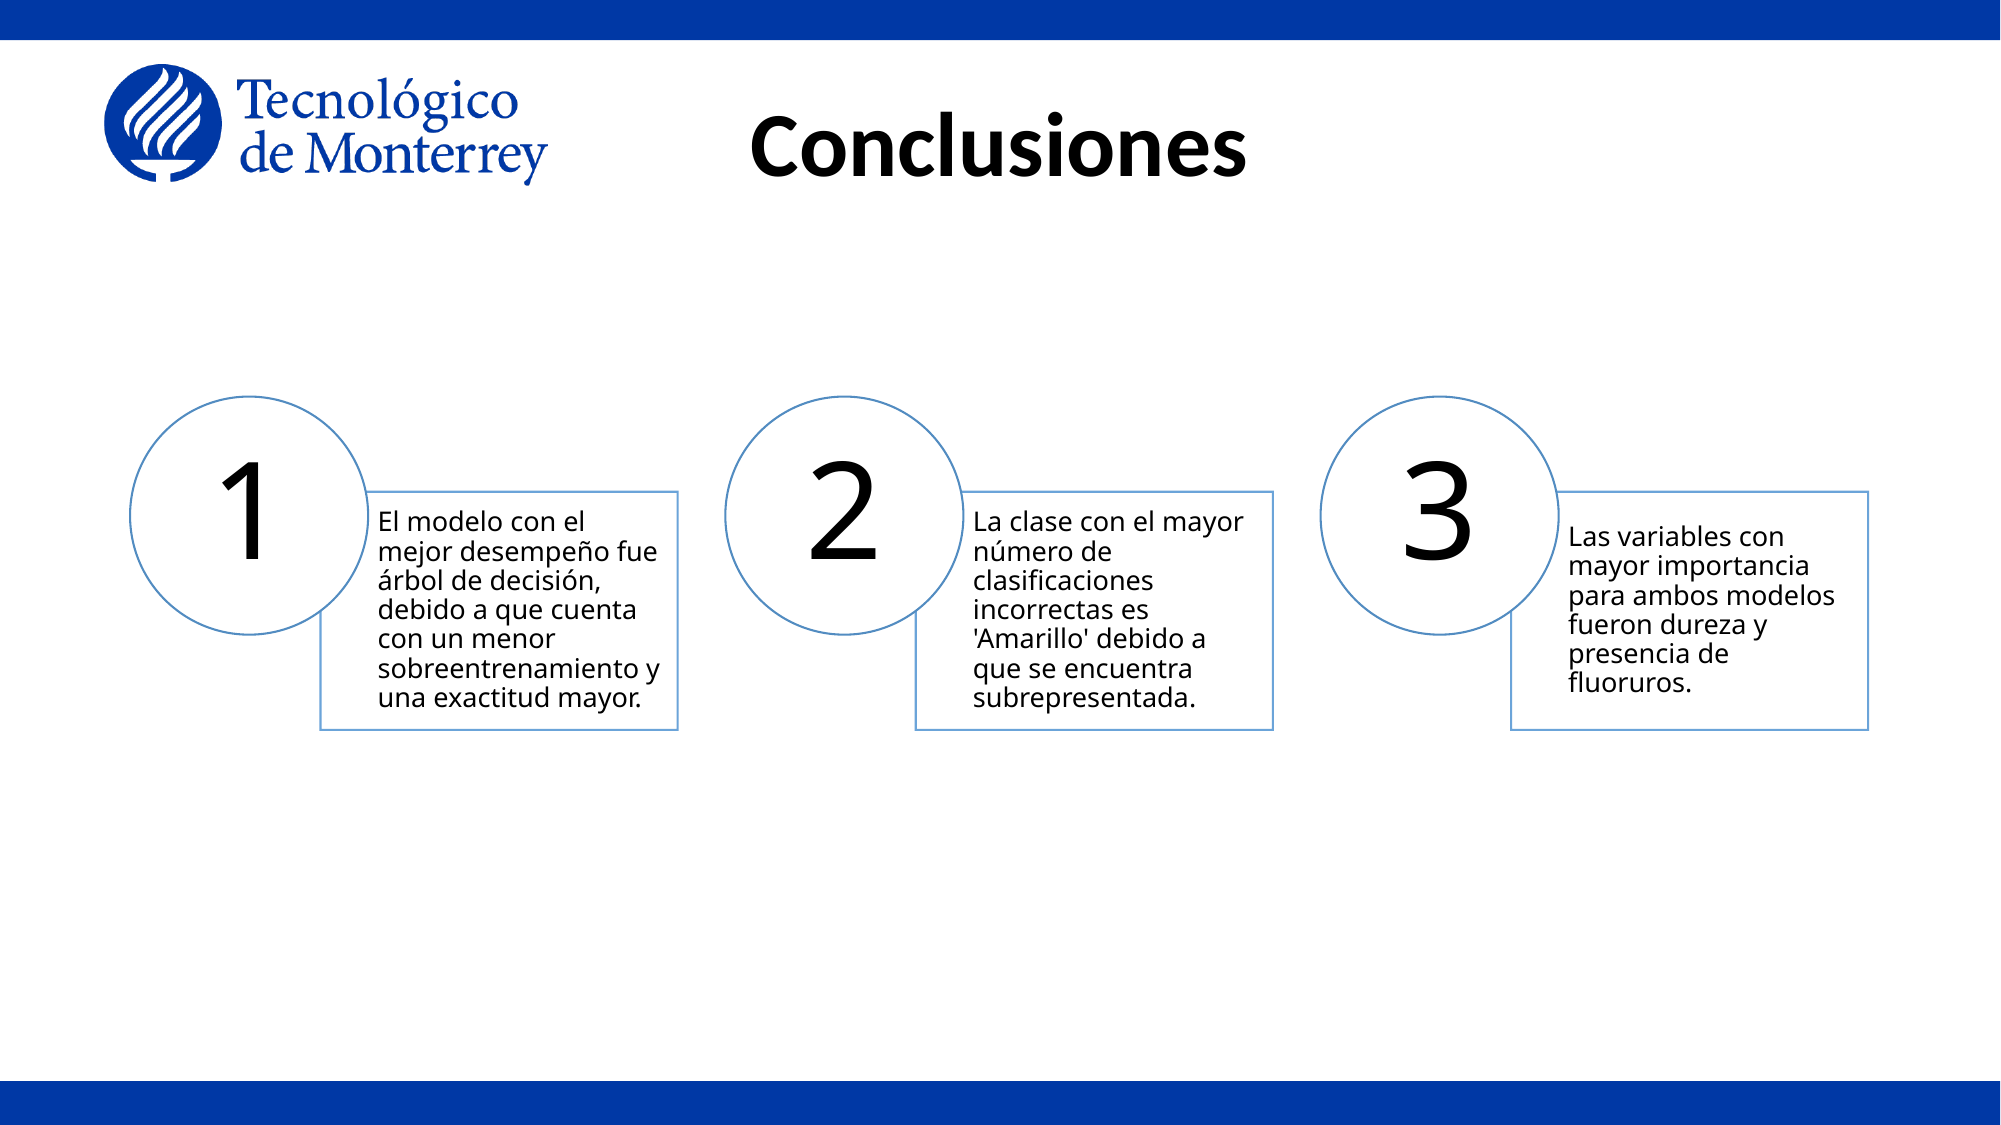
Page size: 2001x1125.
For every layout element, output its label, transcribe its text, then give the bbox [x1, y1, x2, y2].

picture [97, 64, 548, 201]
text_box Conclusiones [153, 77, 1846, 193]
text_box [129, 193, 1869, 934]
